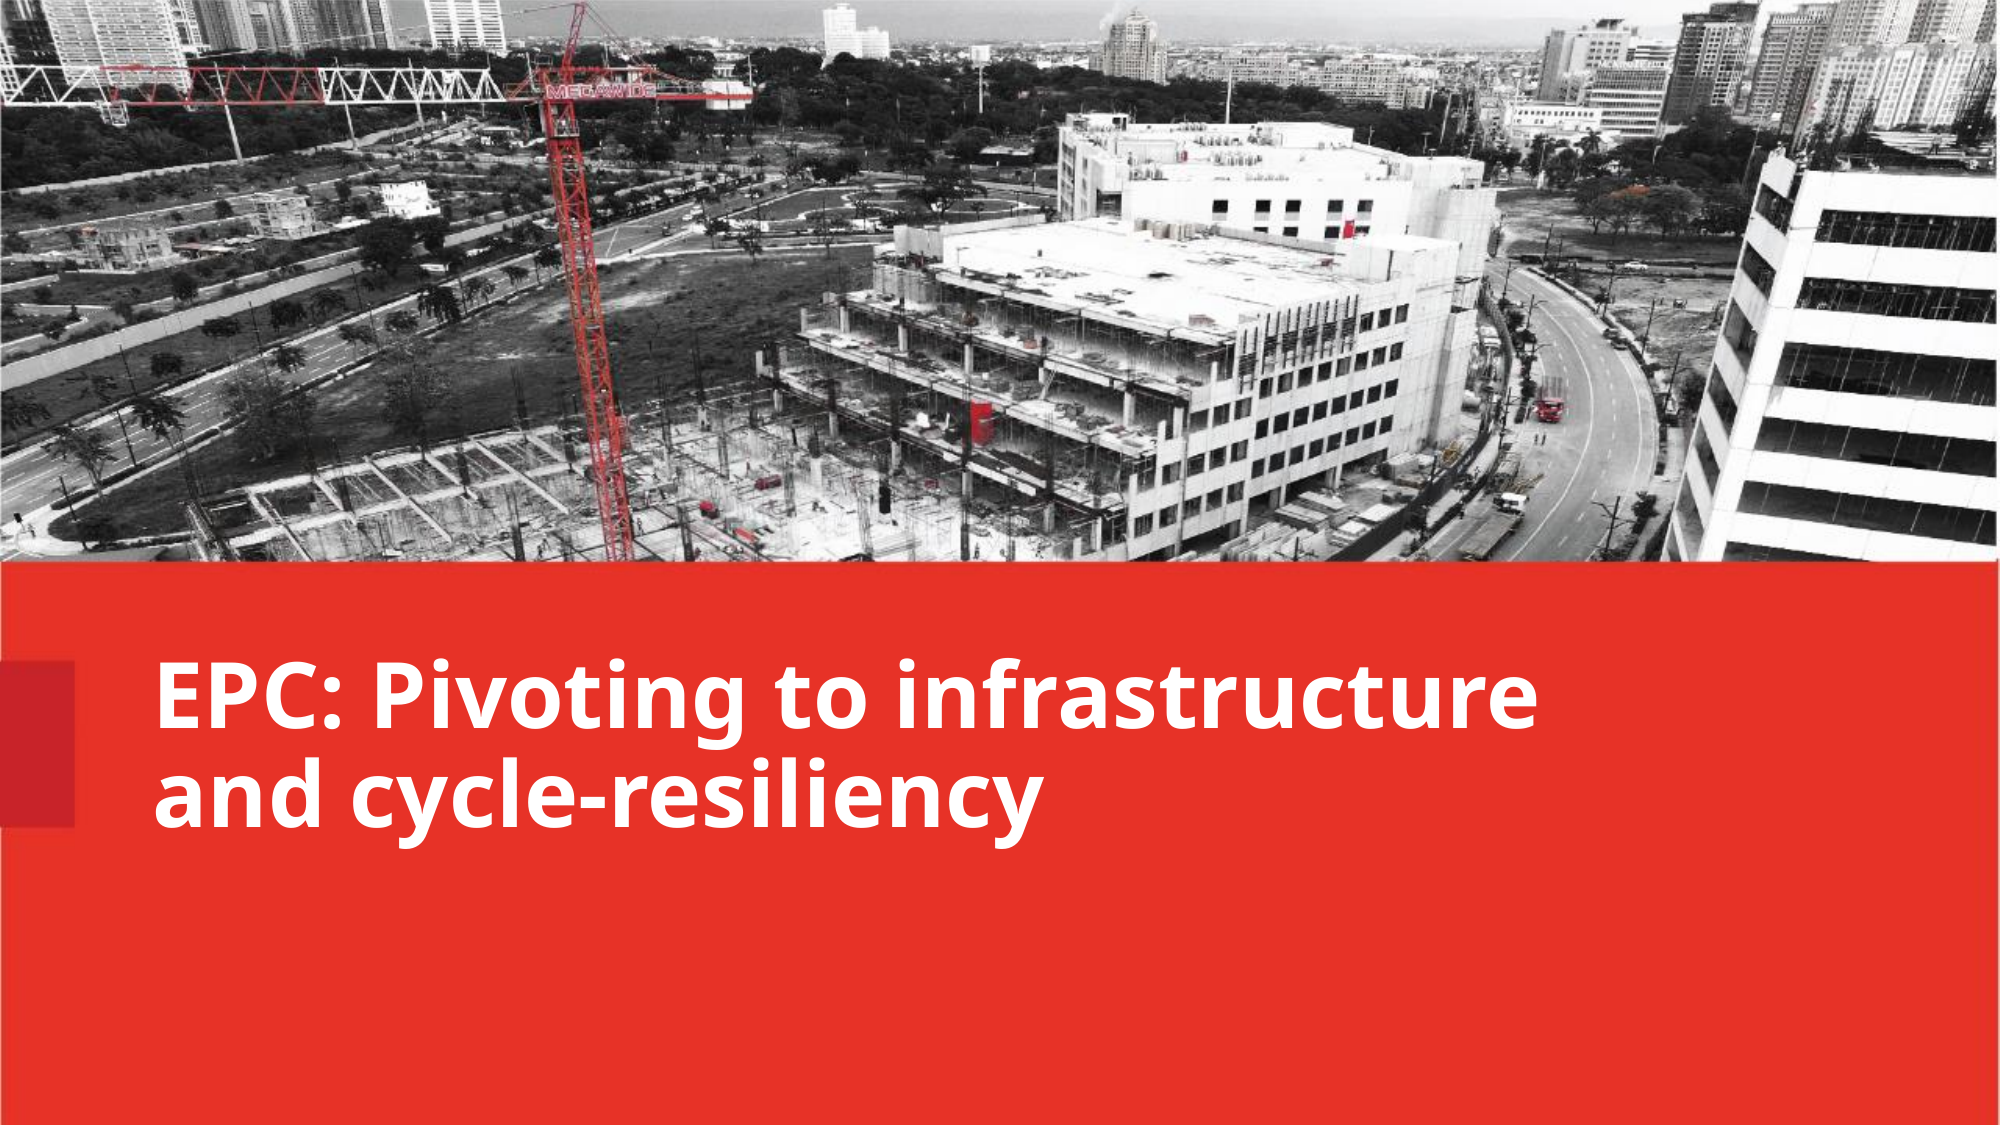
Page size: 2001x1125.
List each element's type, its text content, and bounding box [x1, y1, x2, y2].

picture [0, 0, 2000, 1125]
title EPC: Pivoting to infrastructure and cycle-resiliency [137, 639, 1655, 857]
